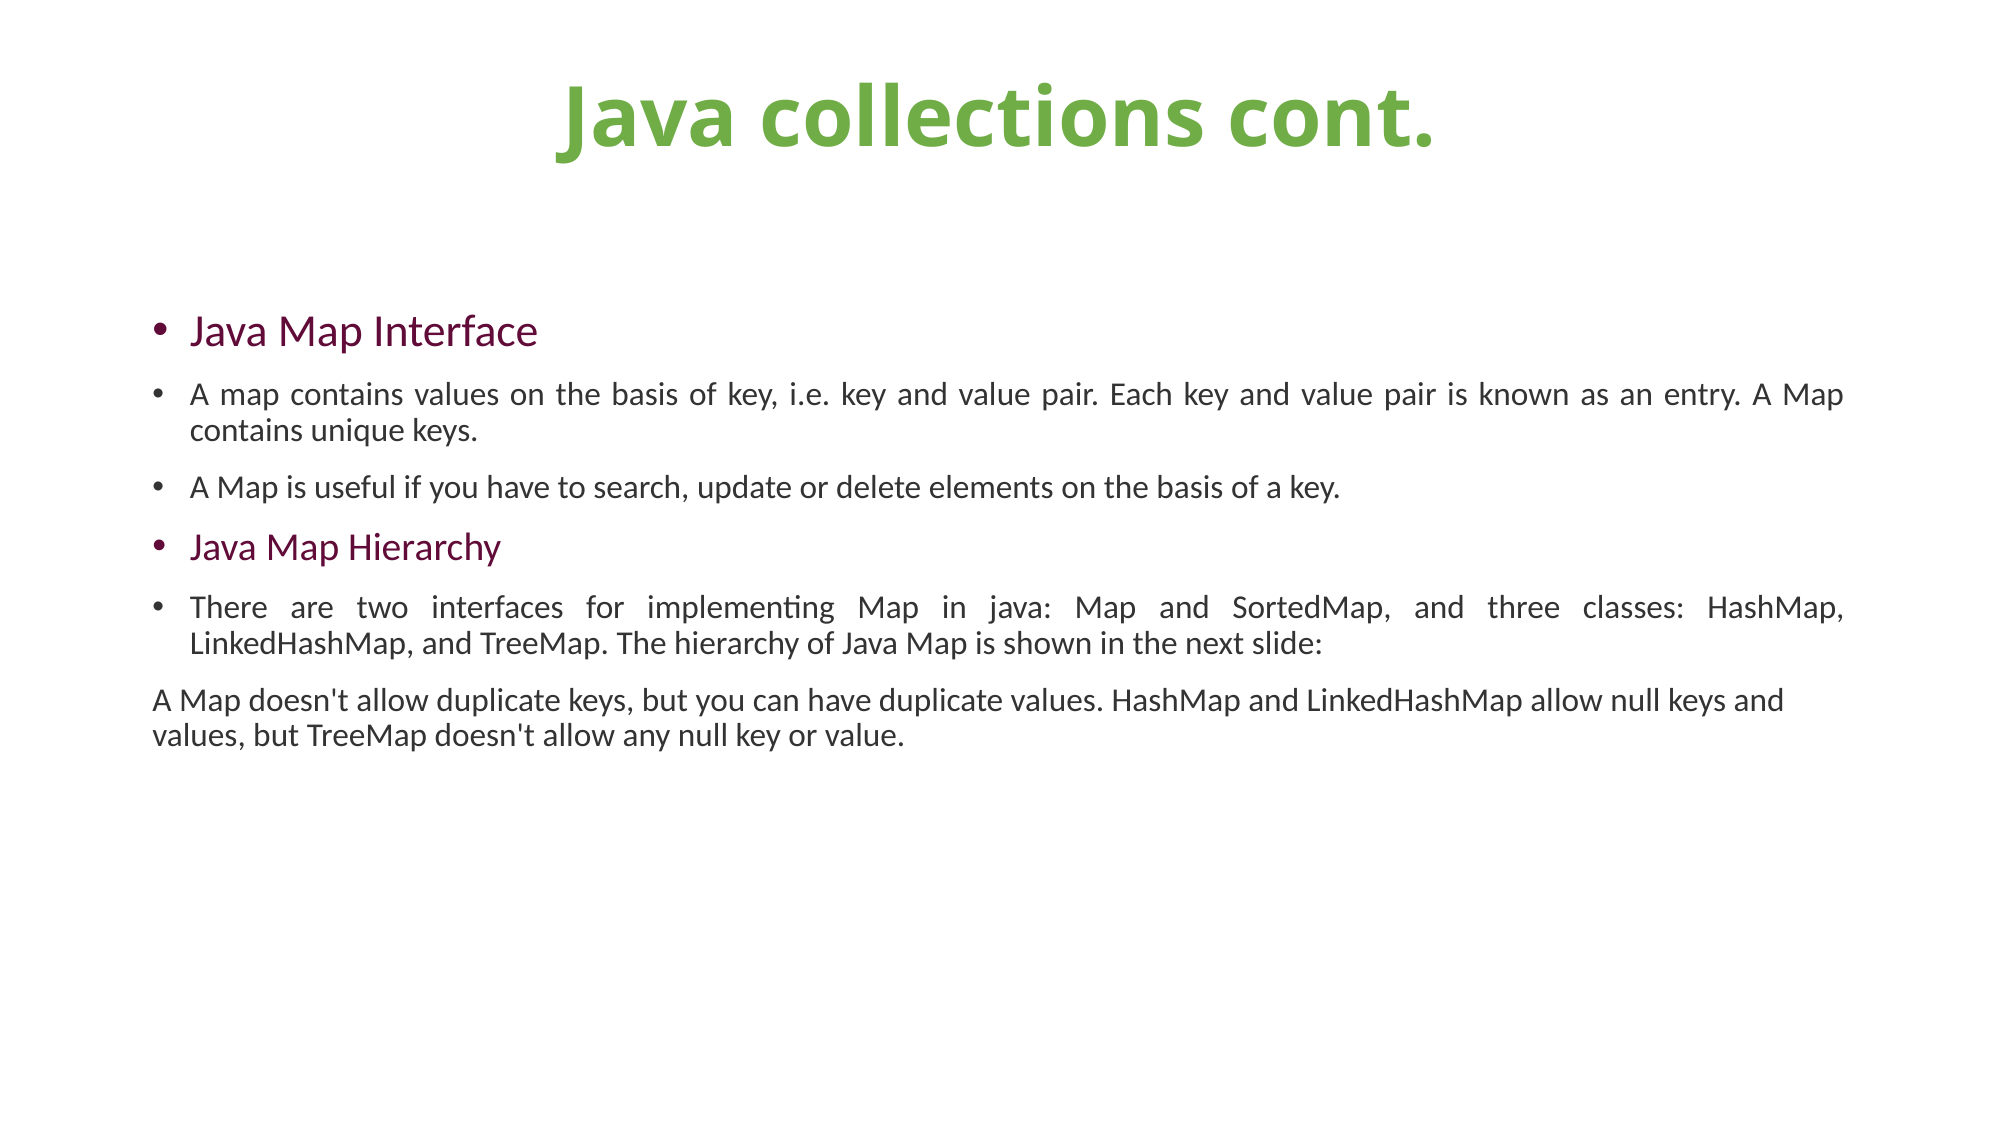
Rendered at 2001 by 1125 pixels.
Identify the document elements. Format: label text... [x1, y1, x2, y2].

list Java Map Interface A map contains values on the basis of key, i.e. key and value pair. Each key and value pair is known as an entry. A Map contains unique keys. A Map is useful if you have to search, update or delete elements on the basis of a key. Java Map Hierarchy There are two interfaces for implementing Map in java: Map and SortedMap, and three classes: HashMap, LinkedHashMap, and TreeMap. The hierarchy of Java Map is shown in the next slide: A Map doesn't allow duplicate keys, but you can have duplicate values. HashMap and LinkedHashMap allow null keys and values, but TreeMap doesn't allow any null key or value. [137, 299, 1863, 1014]
title Java collections cont. [137, 59, 1863, 278]
